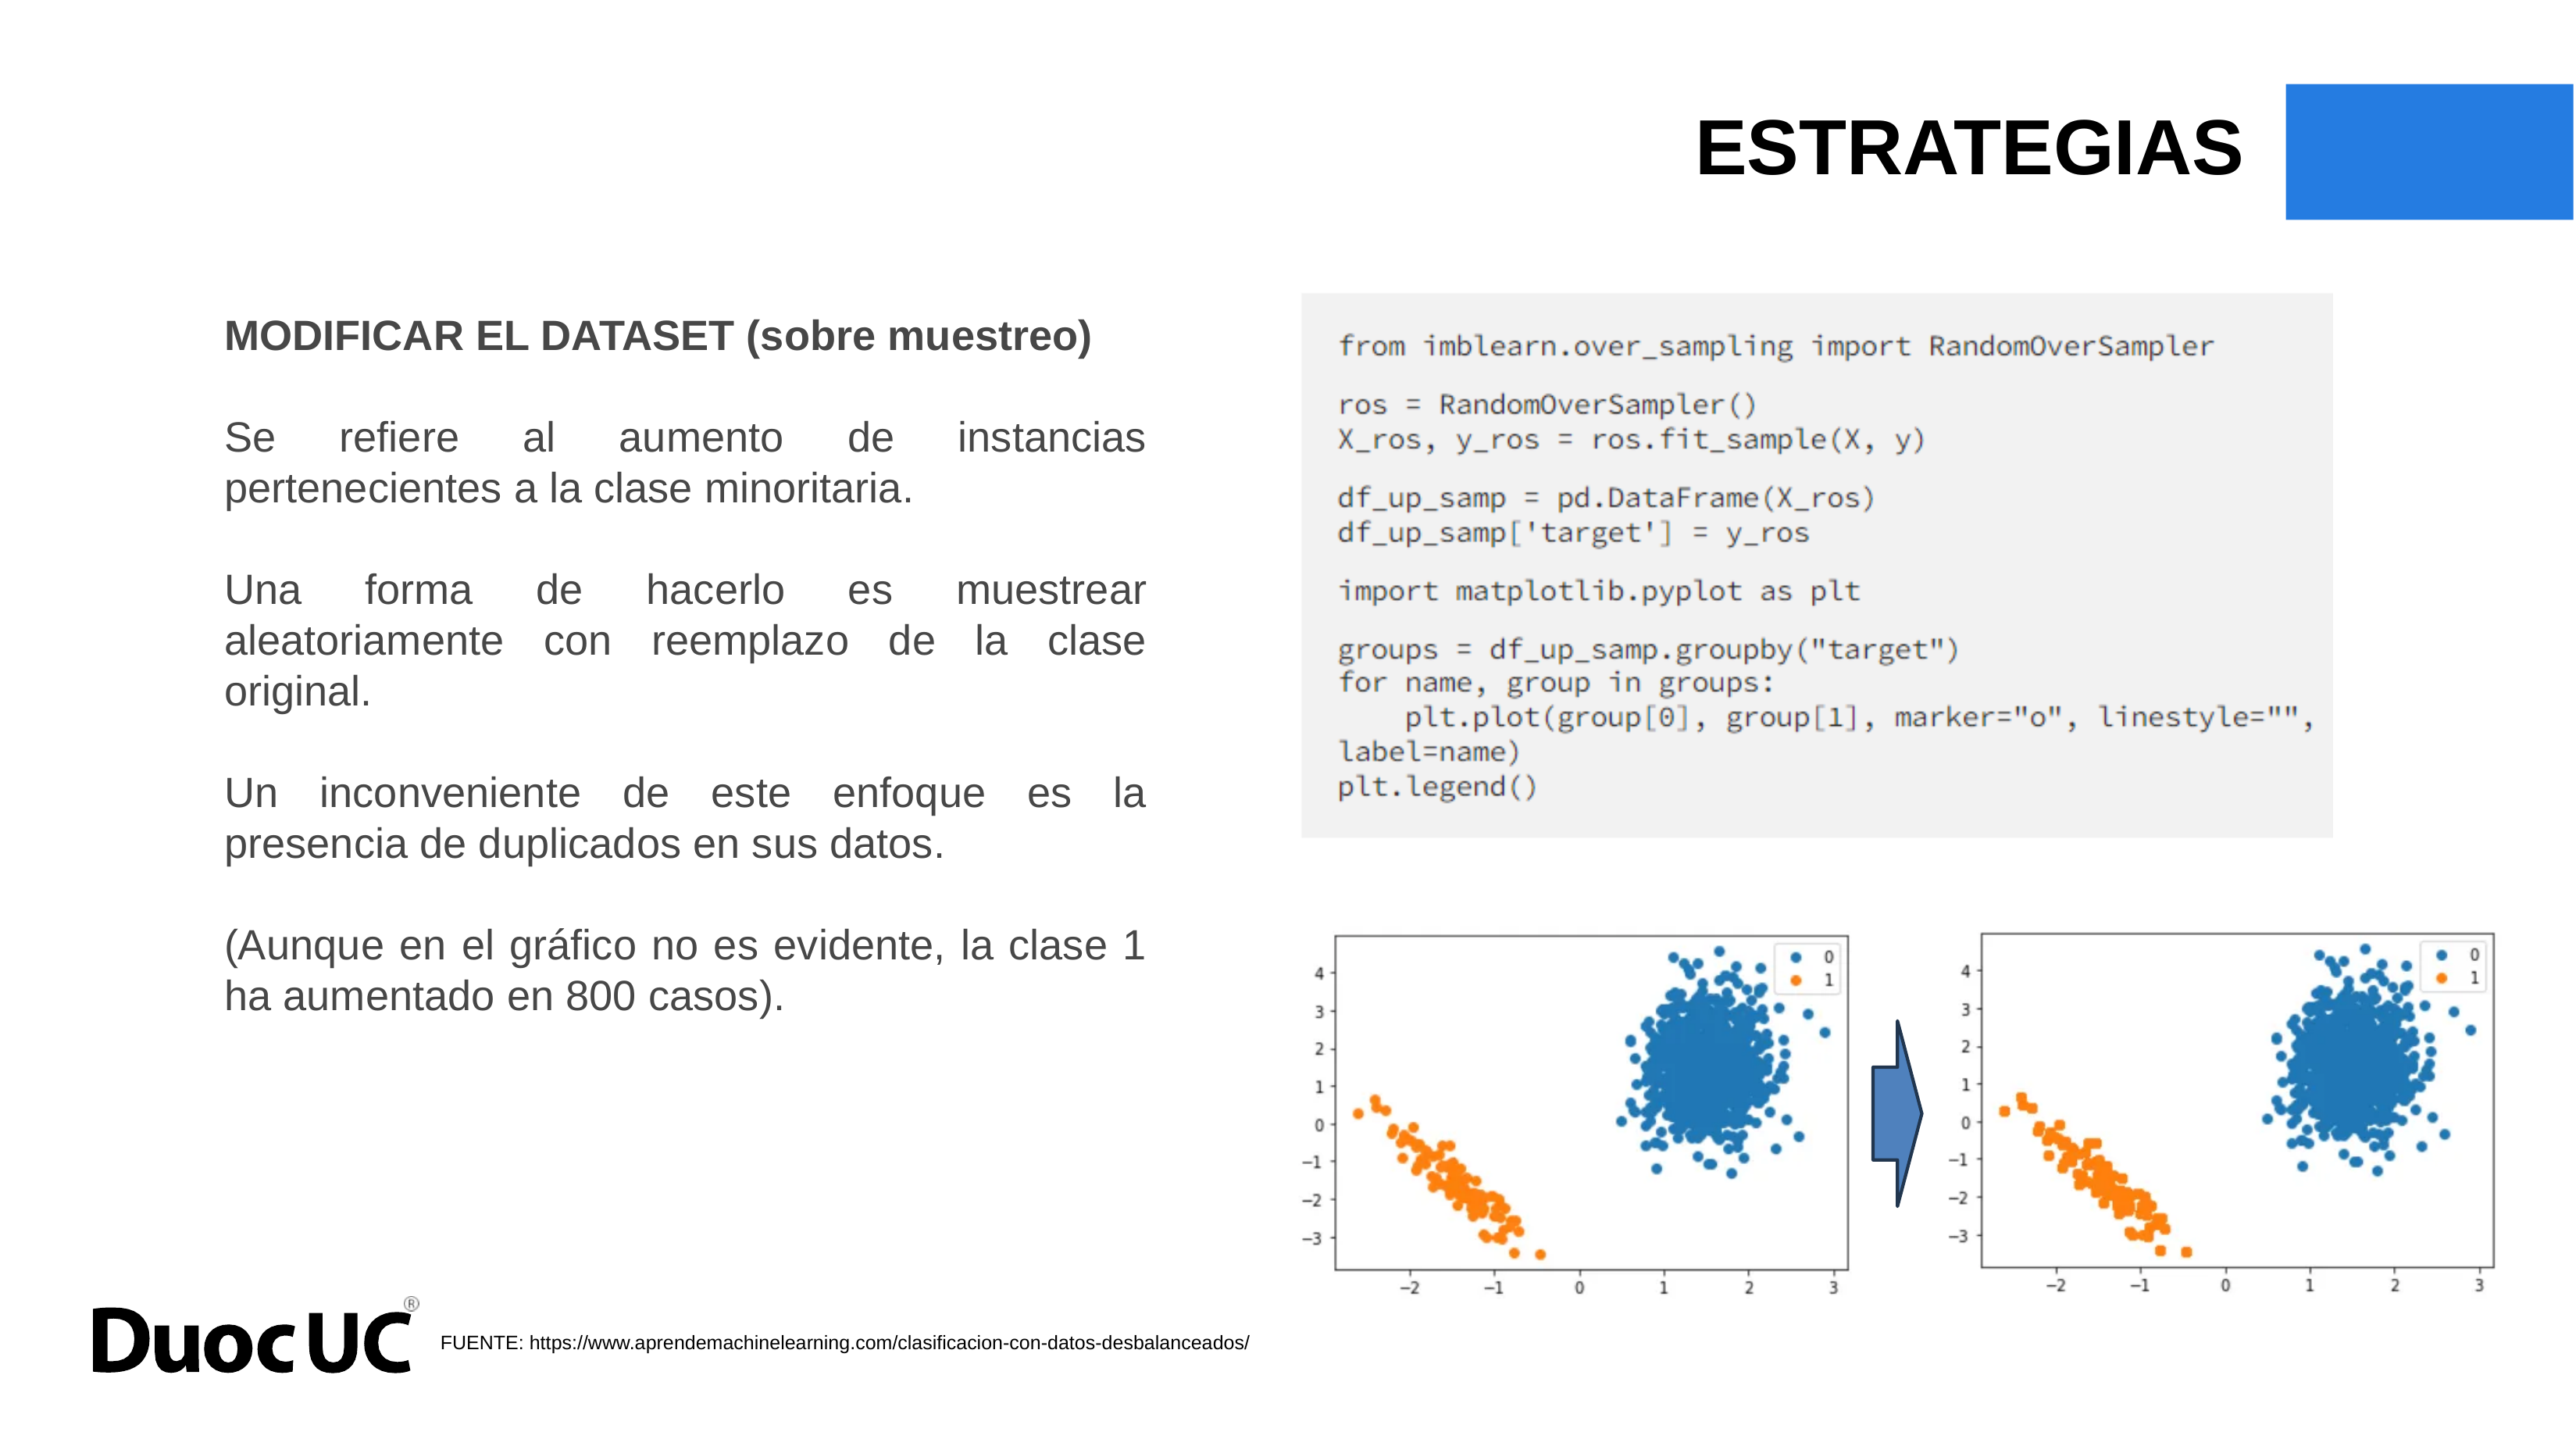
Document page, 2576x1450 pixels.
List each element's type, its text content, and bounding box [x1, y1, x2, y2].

picture [1942, 918, 2517, 1309]
text_box MODIFICAR EL DATASET (sobre muestreo) Se refiere al aumento de instancias pertenecientes a la clase minoritaria. Una forma de hacerlo es muestrear aleatoriamente con reemplazo de la clase original. Un inconveniente de este enfoque es la presencia de duplicados en sus datos. (Aunque en el gráfico no es evidente, la clase 1 ha aumentado en 800 casos). [212, 302, 1160, 1080]
picture [1297, 288, 2333, 844]
picture [1297, 923, 1874, 1309]
list ESTRATEGIAS [93, 96, 2245, 927]
picture [404, 1296, 419, 1312]
text_box [1878, 1020, 1922, 1207]
text_box FUENTE: https://www.aprendemachinelearning.com/clasificacion-con-datos-desbalanceados/ [428, 1324, 1268, 1360]
